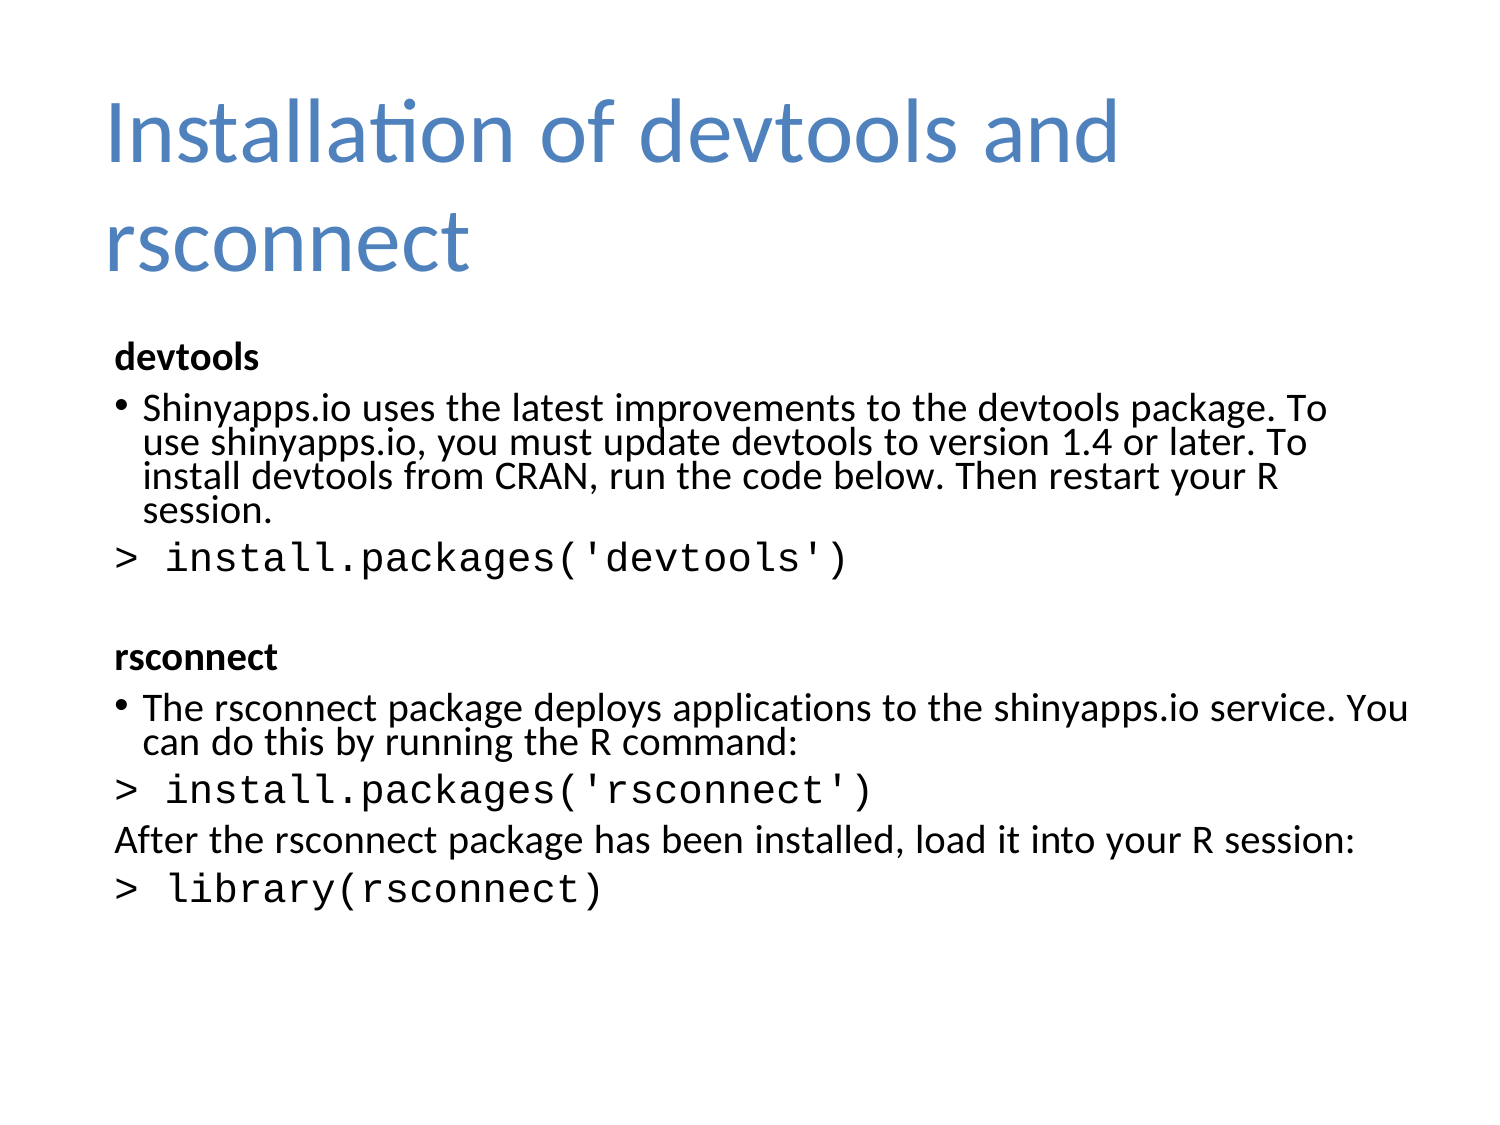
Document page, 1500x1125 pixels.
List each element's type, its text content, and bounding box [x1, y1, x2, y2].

title Installation of devtools and rsconnect [102, 31, 1438, 291]
text_box devtools Shinyapps.io uses the latest improvements to the devtools package. To use shinyapps.io, you must update devtools to version 1.4 or later. To install devtools from CRAN, run the code below. Then restart your R session. > install.packages('devtools') rsconnect The rsconnect package deploys applications to the shinyapps.io service. You can do this by running the R command: > install.packages('rsconnect') After the rsconnect package has been installed, load it into your R session: > library(rsconnect) [112, 329, 1450, 911]
